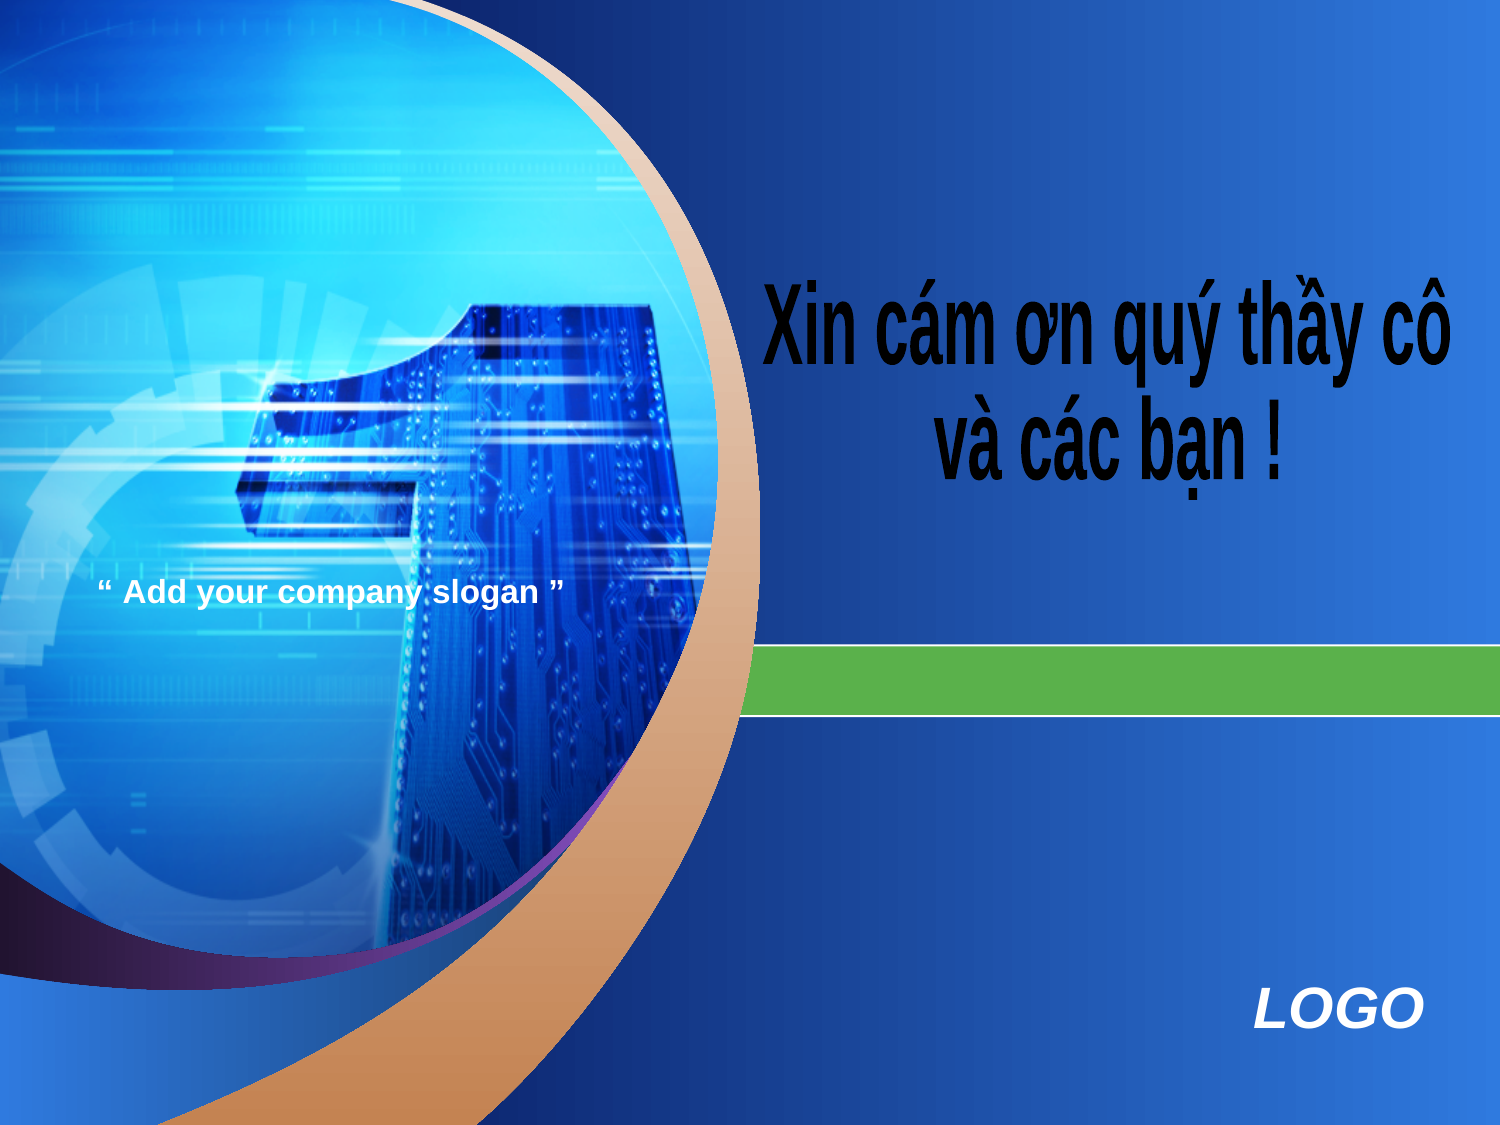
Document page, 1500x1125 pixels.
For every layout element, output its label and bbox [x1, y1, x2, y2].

picture [0, 0, 718, 958]
